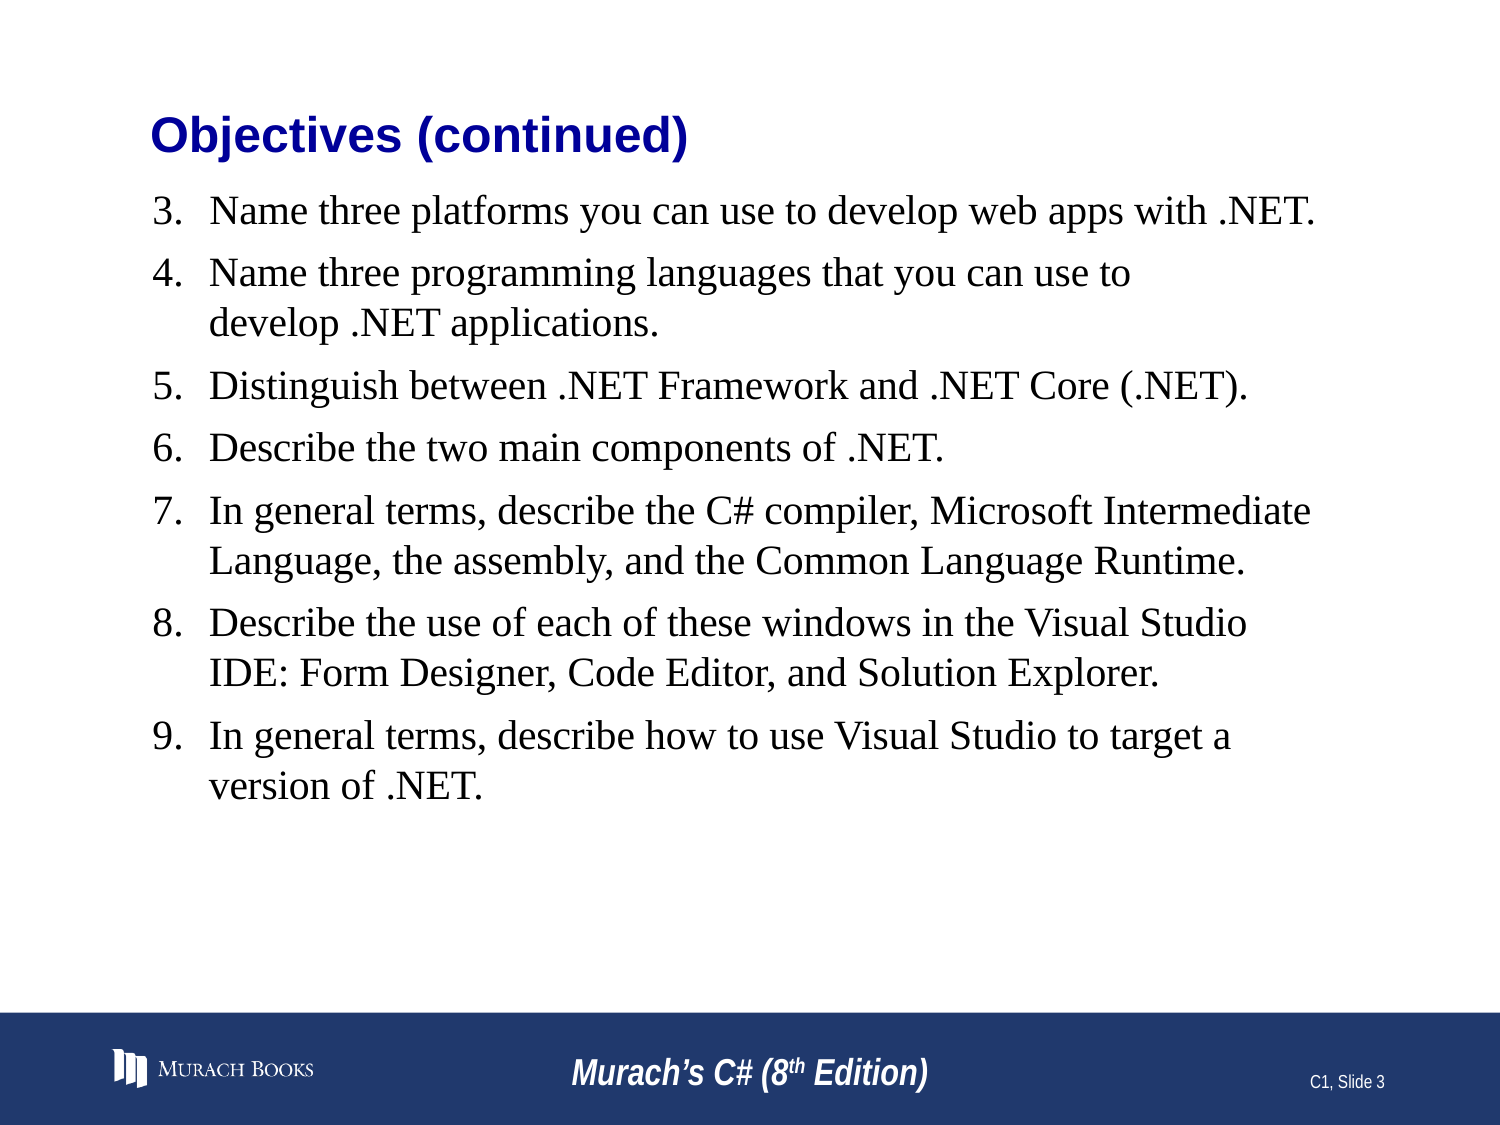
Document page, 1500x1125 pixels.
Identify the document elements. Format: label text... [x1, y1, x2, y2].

footer [12, 1025, 450, 1100]
slide_number Murach’s C# (8th Edition) [450, 1025, 1050, 1100]
list Name three platforms you can use to develop web apps with .NET. Name three programming languages that you can use to develop .NET applications. Distinguish between .NET Framework and .NET Core (.NET). Describe the two main components of .NET. In general terms, describe the C# compiler, Microsoft Intermediate Language, the assembly, and the Common Language Runtime. Describe the use of each of these windows in the Visual Studio IDE: Form Designer, Code Editor, and Solution Explorer. In general terms, describe how to use Visual Studio to target a version of .NET. [137, 174, 1350, 975]
slide_number C1, Slide 3 [1087, 1025, 1400, 1100]
title Objectives (continued) [150, 102, 1350, 164]
